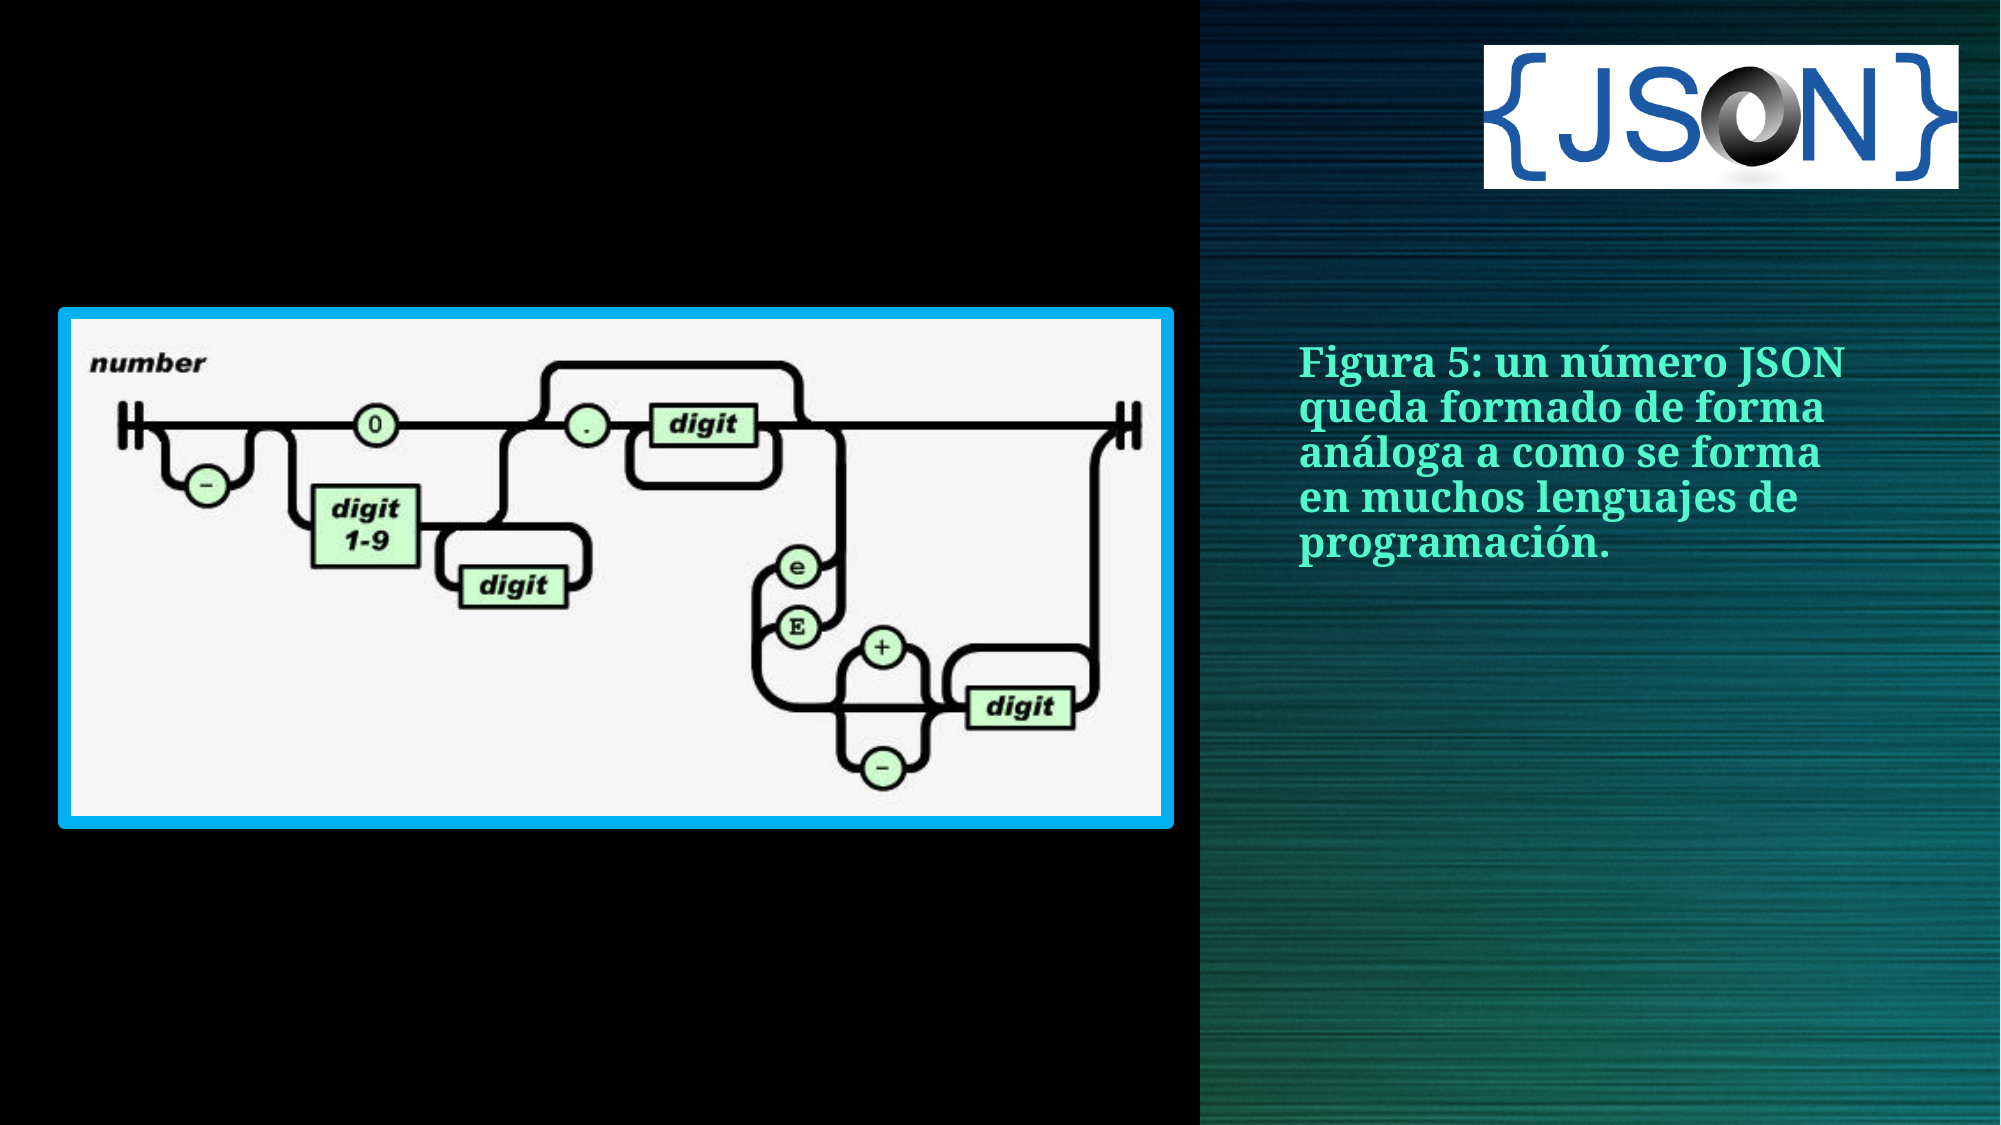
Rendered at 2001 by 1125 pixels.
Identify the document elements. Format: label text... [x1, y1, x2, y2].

picture [72, 320, 1160, 815]
title Figura 5: un número JSON queda formado de forma análoga a como se forma en muchos lenguajes de programación. [1283, 319, 1875, 575]
picture [1200, 0, 2001, 1125]
